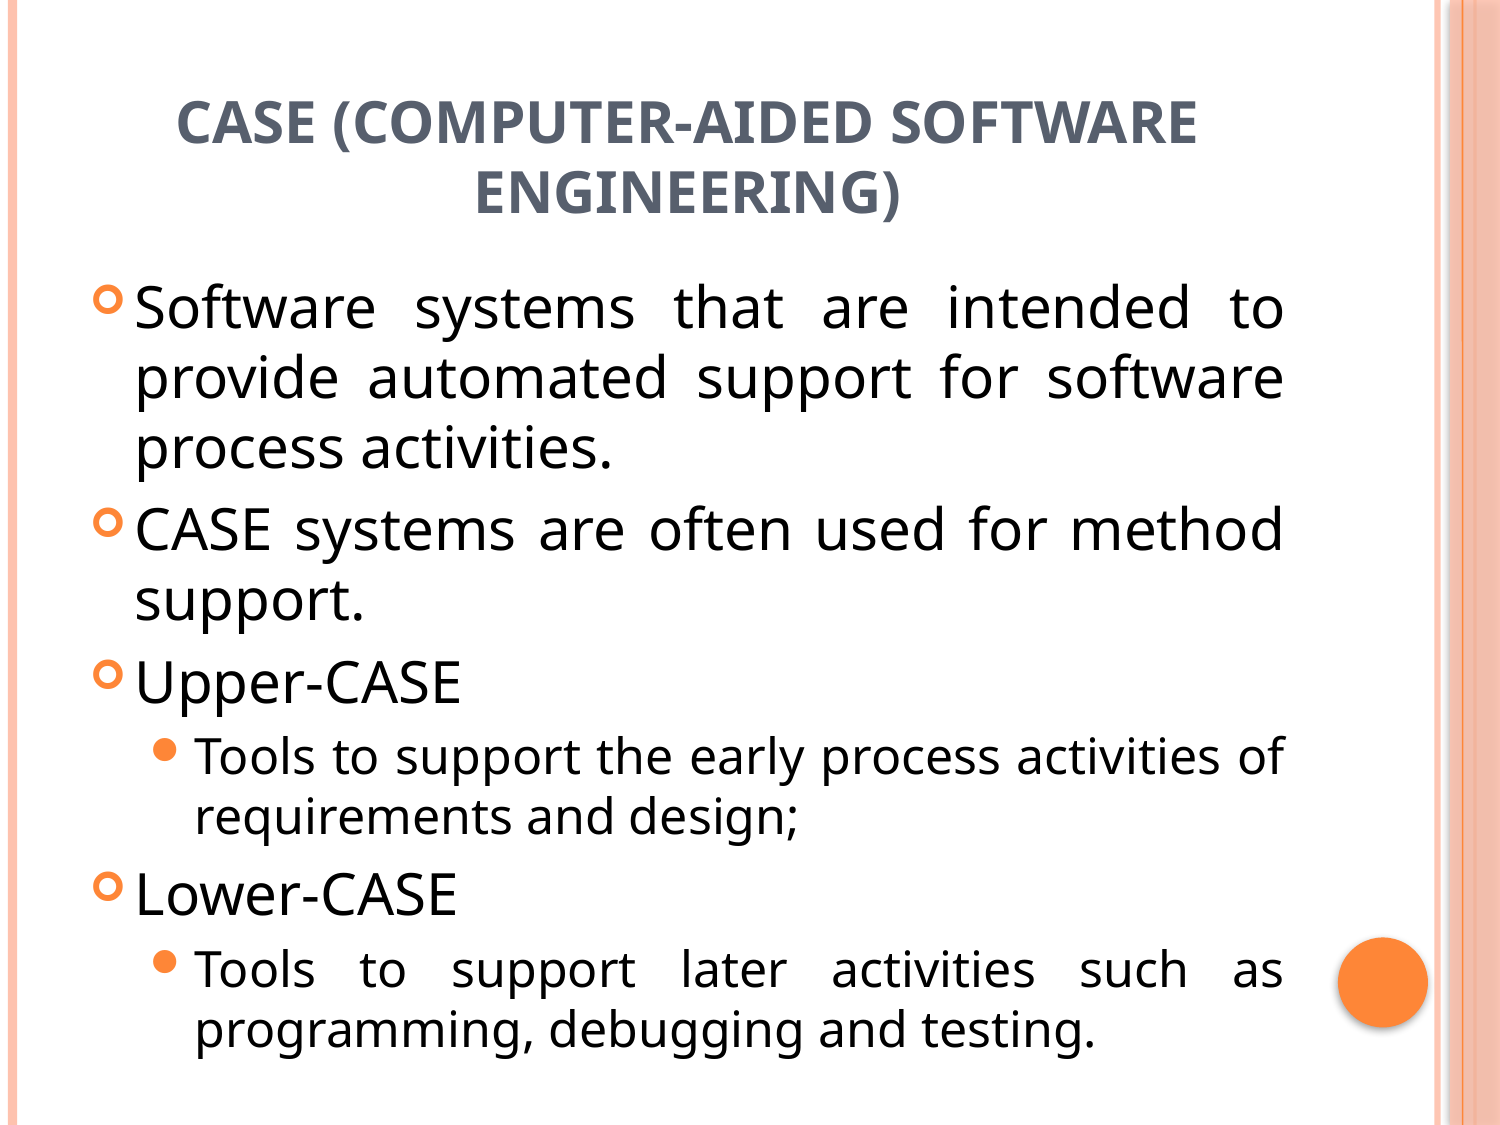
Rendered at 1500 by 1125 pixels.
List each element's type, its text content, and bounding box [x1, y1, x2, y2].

list Software systems that are intended to provide automated support for software process activities. CASE systems are often used for method support. Upper-CASE Tools to support the early process activities of requirements and design; Lower-CASE Tools to support later activities such as programming, debugging and testing. [75, 262, 1300, 1062]
title CASE (Computer-Aided Software Engineering) [75, 45, 1300, 233]
